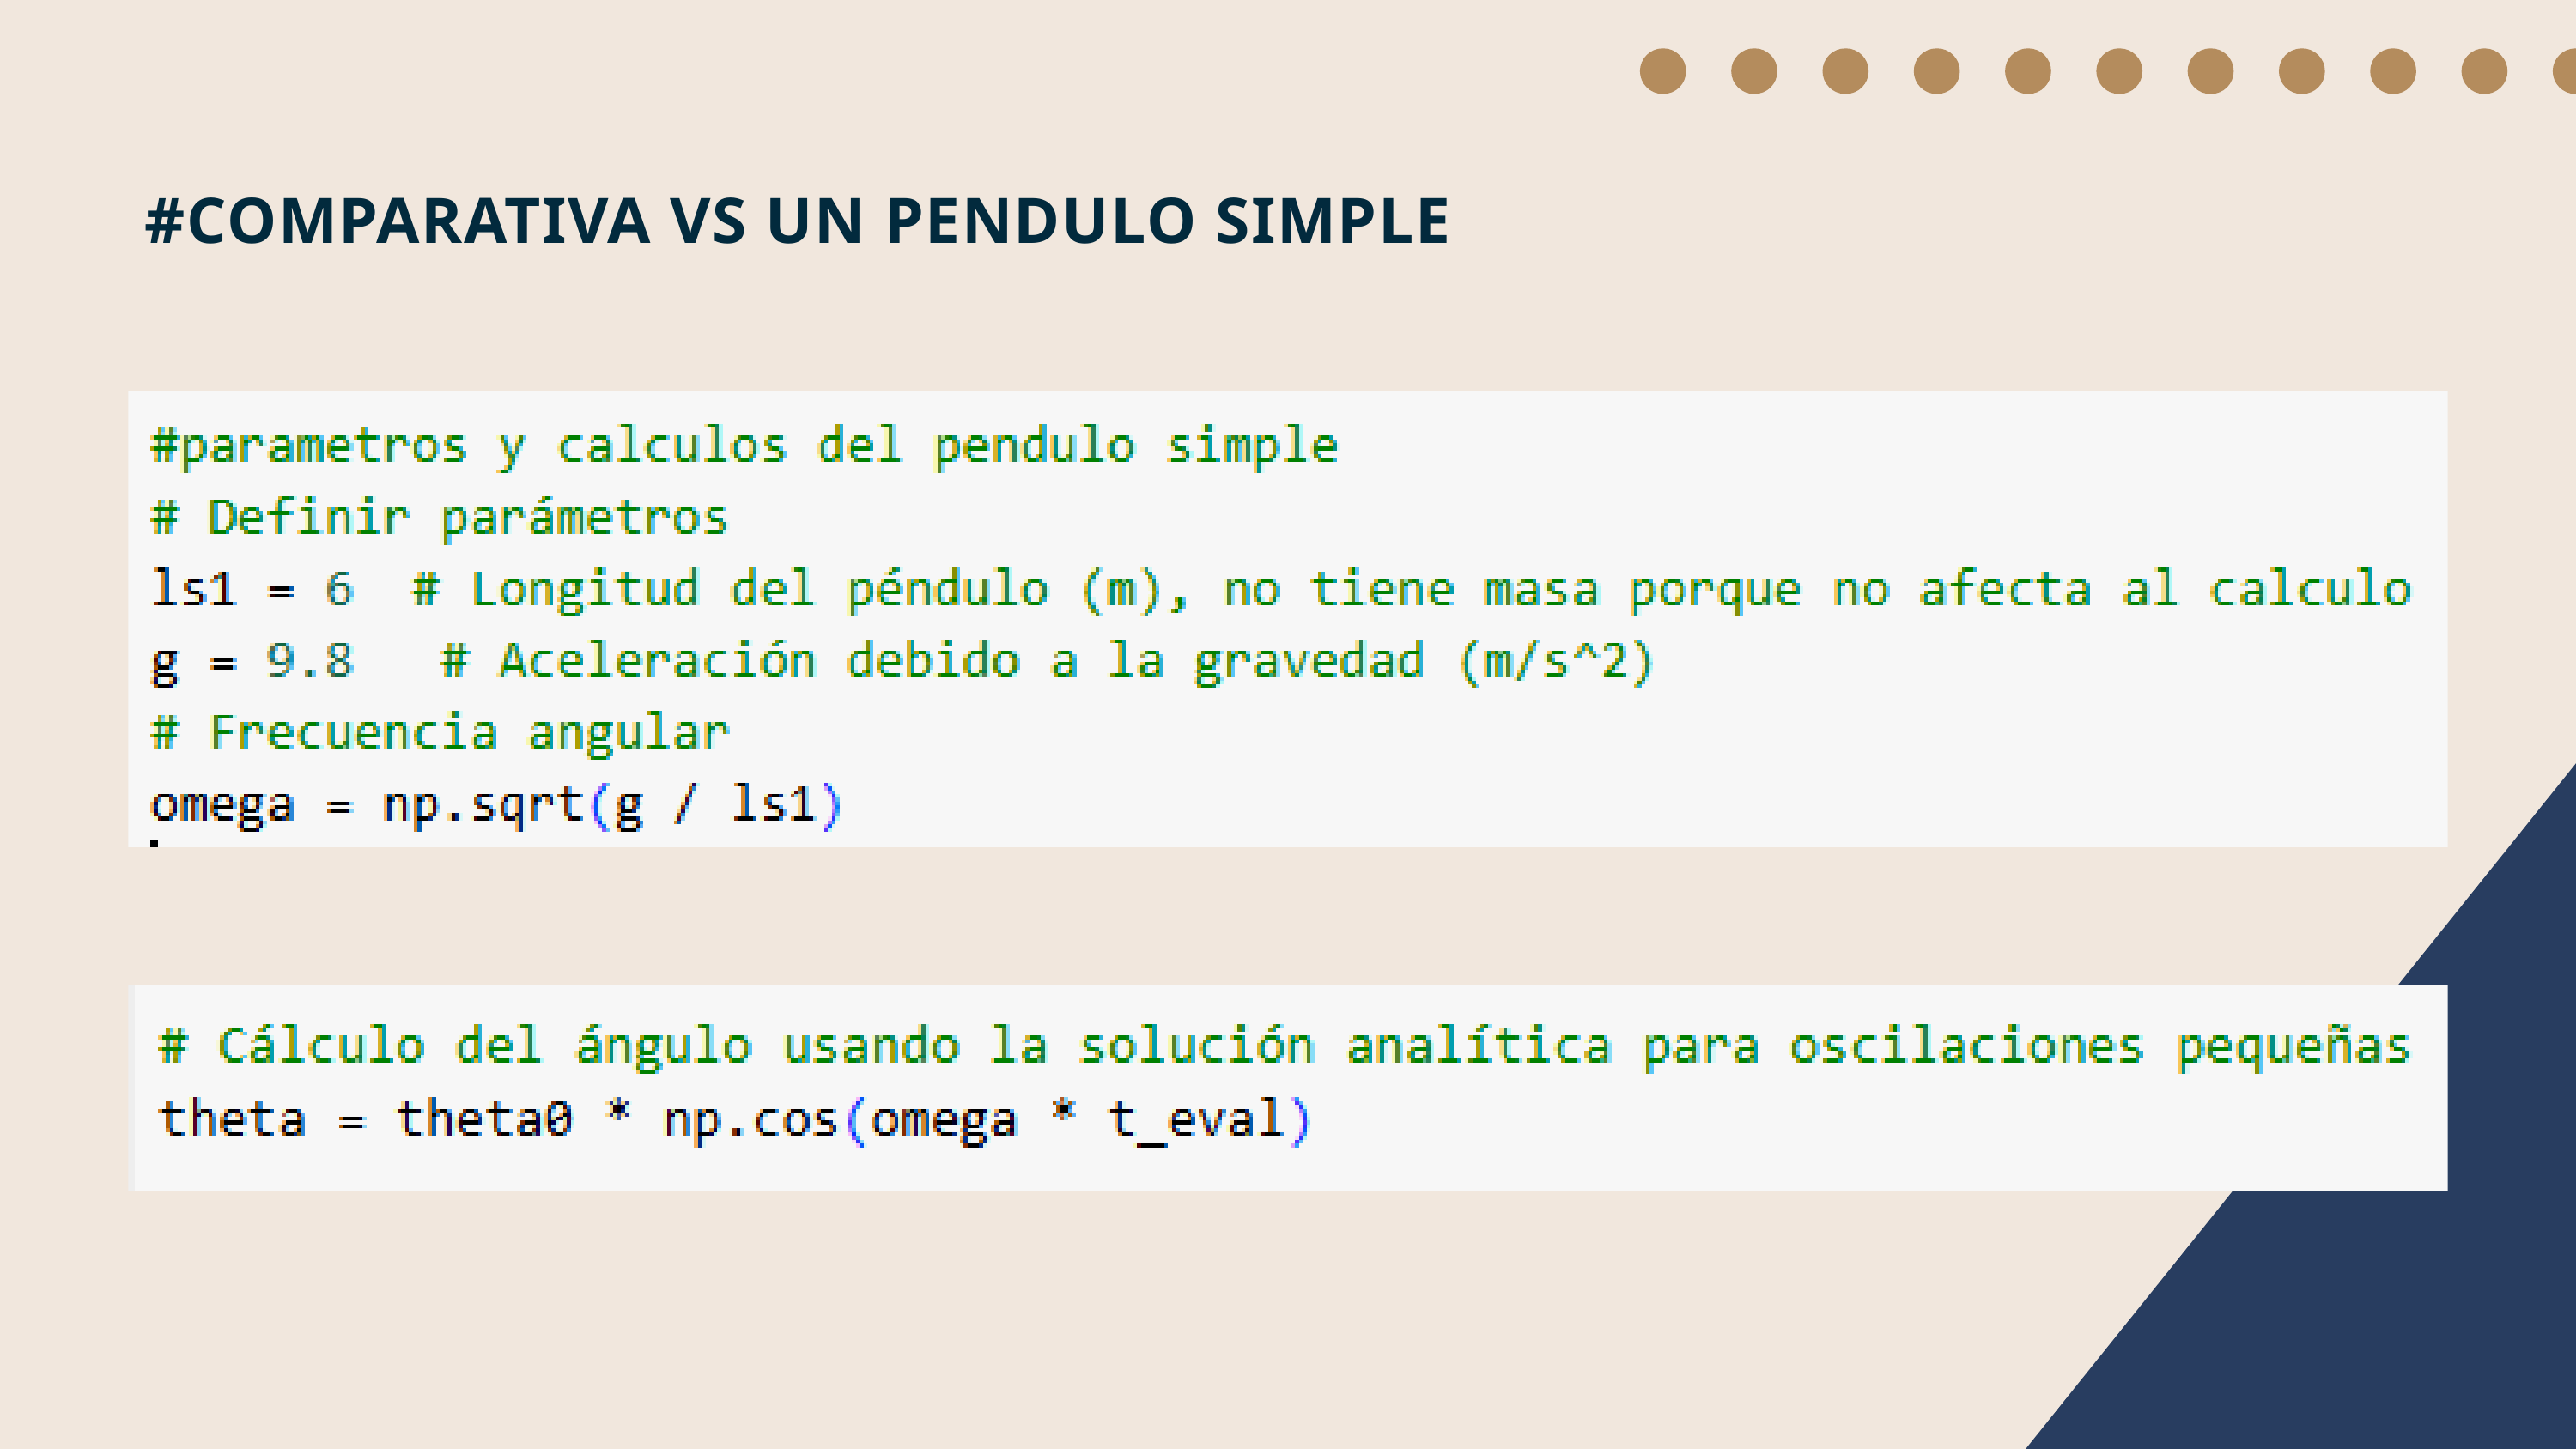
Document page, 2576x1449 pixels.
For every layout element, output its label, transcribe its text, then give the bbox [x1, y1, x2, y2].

text_box #COMPARATIVA VS UN PENDULO SIMPLE [144, 167, 1621, 256]
text_box [2026, 763, 2576, 1449]
text_box [128, 985, 2448, 1191]
text_box [128, 391, 2448, 847]
